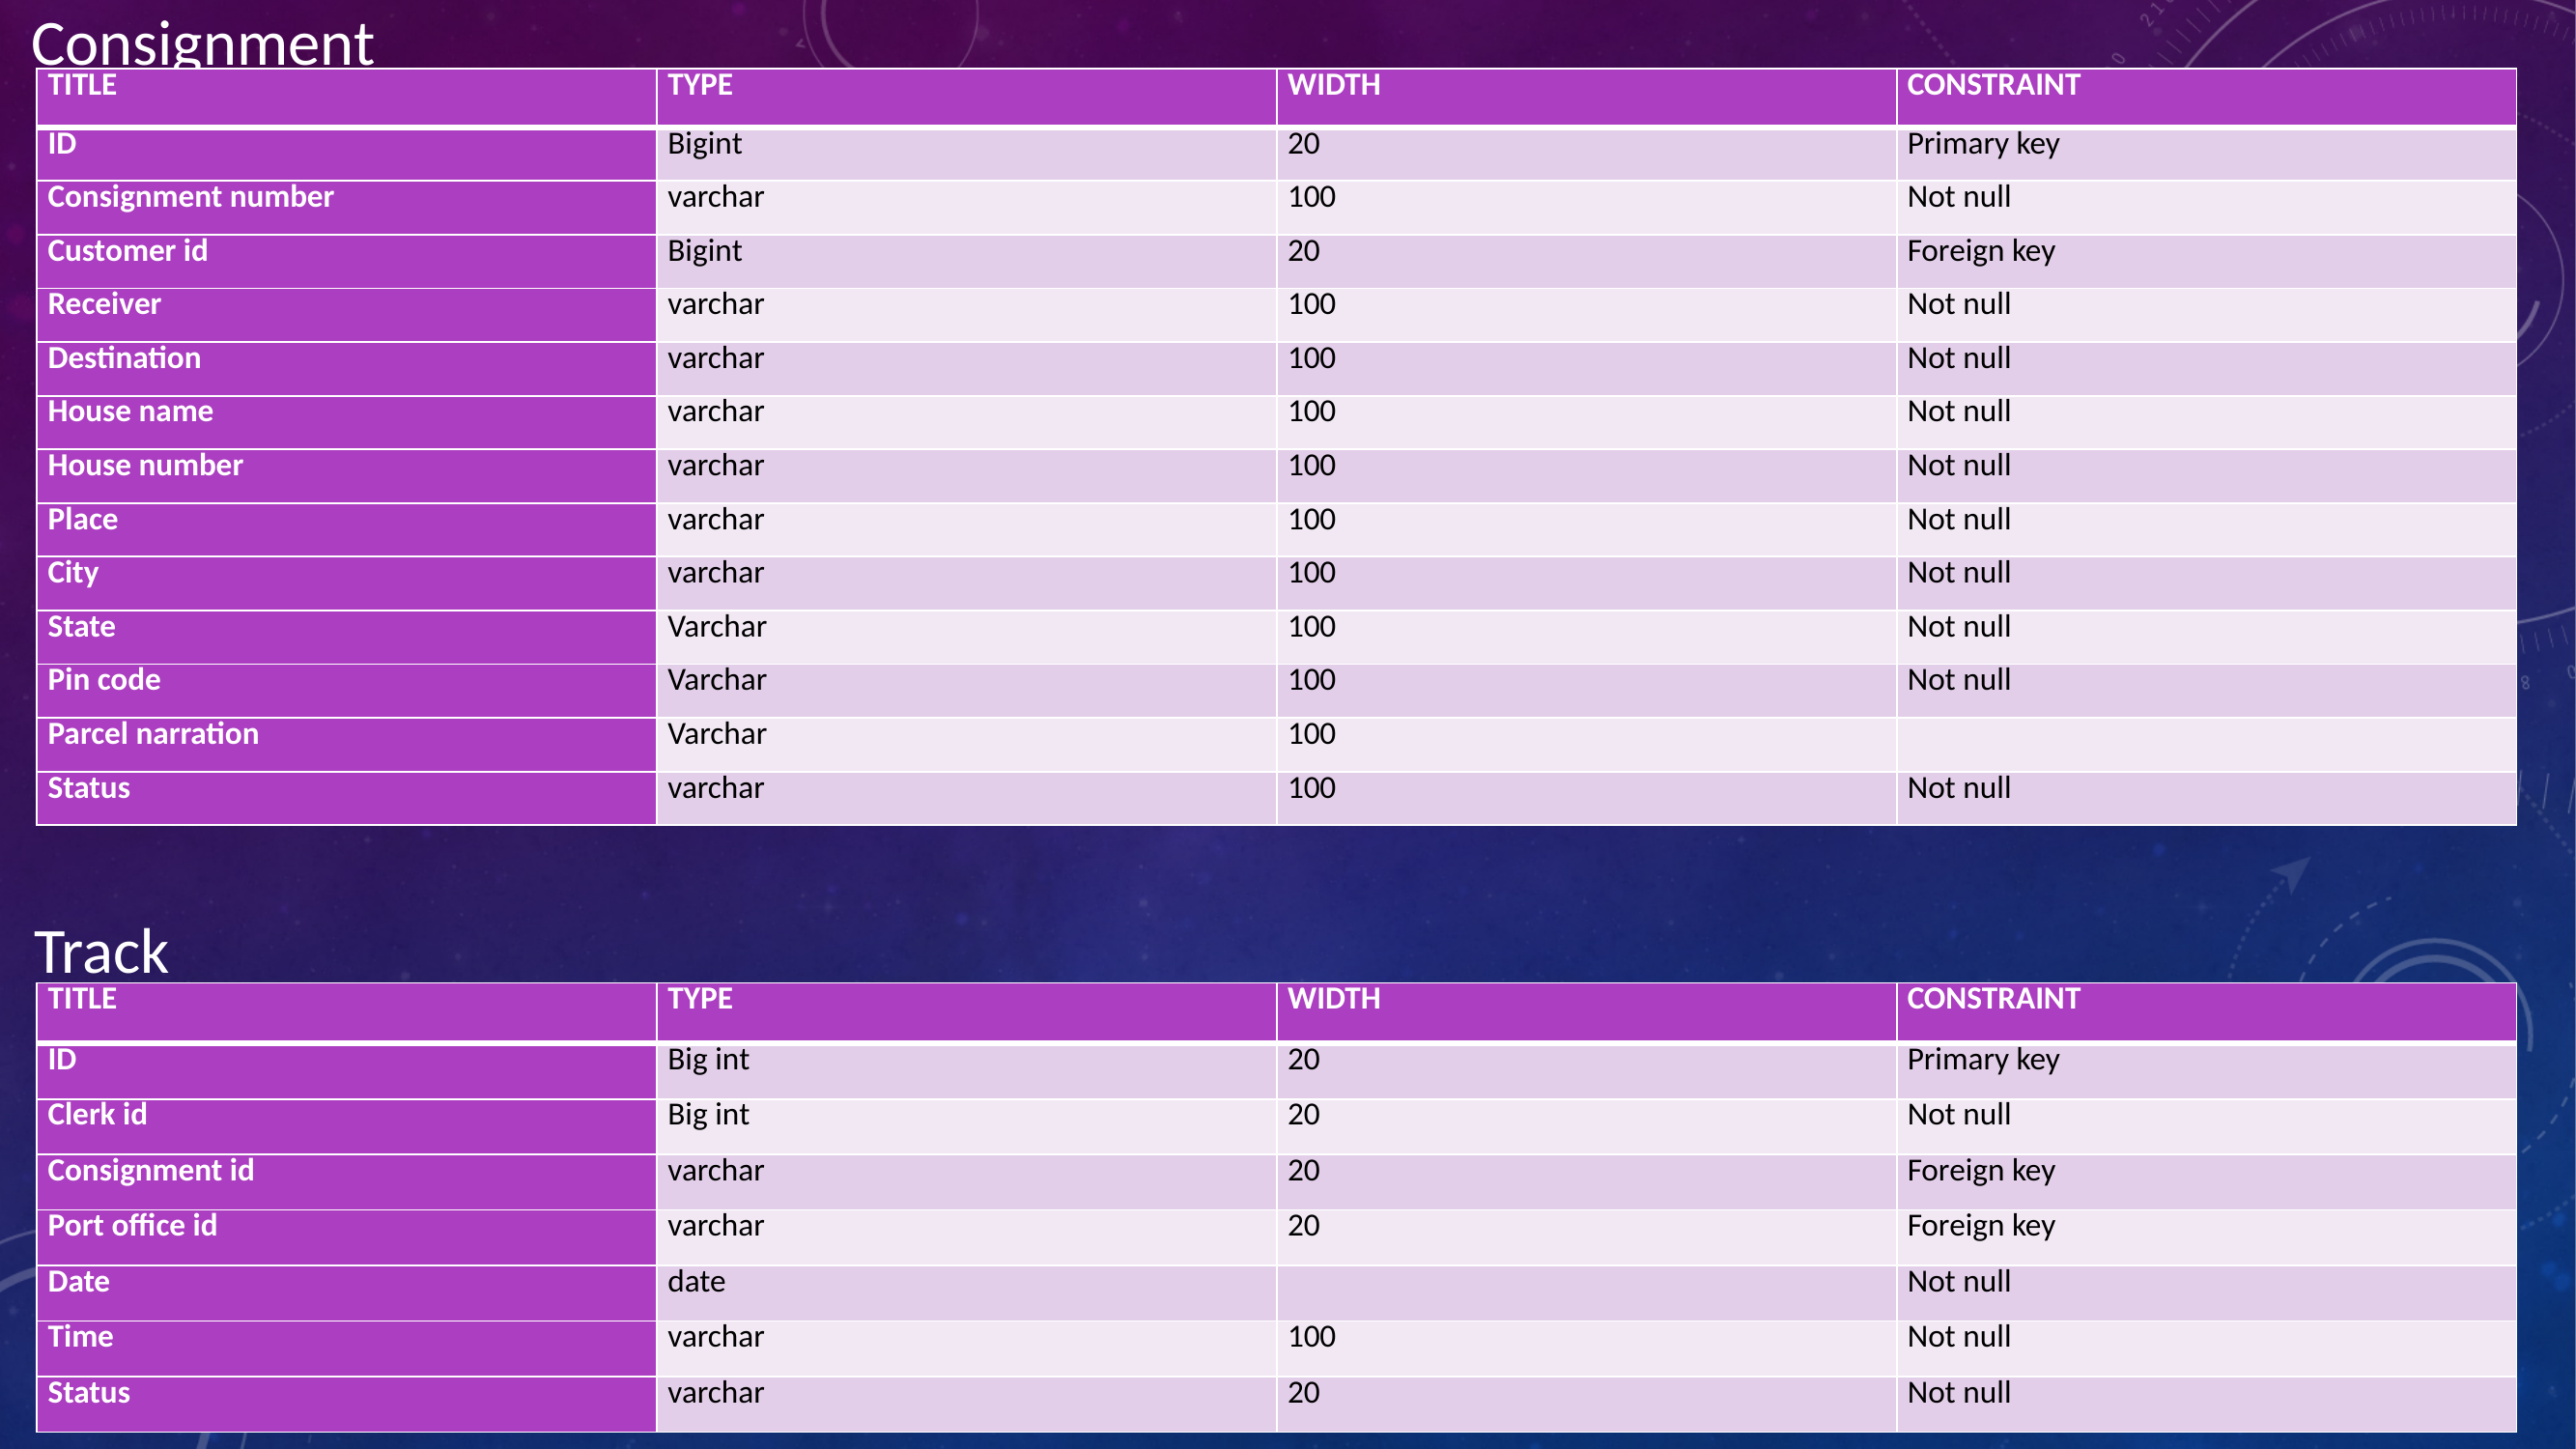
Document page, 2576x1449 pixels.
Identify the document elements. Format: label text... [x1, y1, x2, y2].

table_cell Status [38, 1378, 656, 1432]
table_cell Bigint [658, 236, 1276, 288]
table_cell date [658, 1266, 1276, 1321]
table_cell 100 [1278, 450, 1896, 502]
table_cell varchar [658, 397, 1276, 448]
table_cell Pin code [38, 665, 656, 717]
table_cell Big int [658, 1100, 1276, 1153]
table_cell Not null [1898, 504, 2516, 555]
table_cell Foreign key [1898, 236, 2516, 288]
text_box Consignment [16, 0, 399, 85]
text_box Track [19, 895, 236, 994]
table_header CONSTRAINT [1898, 983, 2516, 1040]
table_cell 100 [1278, 343, 1896, 395]
table_cell 20 [1278, 1155, 1896, 1209]
table_cell varchar [658, 1155, 1276, 1209]
table_header TYPE [658, 70, 1276, 125]
table_cell 100 [1278, 665, 1896, 717]
table_cell Not null [1898, 773, 2516, 824]
table_cell Consignment id [38, 1155, 656, 1209]
table_header TITLE [38, 983, 656, 1040]
table_cell varchar [658, 1378, 1276, 1432]
table_header WIDTH [1278, 70, 1896, 125]
table_cell Not null [1898, 1321, 2516, 1376]
table_cell 100 [1278, 557, 1896, 610]
table_cell varchar [658, 557, 1276, 610]
table_cell varchar [658, 773, 1276, 824]
table_cell 100 [1278, 504, 1896, 555]
table_cell House name [38, 397, 656, 448]
table_cell 20 [1278, 1046, 1896, 1098]
table_cell Not null [1898, 611, 2516, 664]
table_cell 100 [1278, 397, 1896, 448]
table_cell Big int [658, 1046, 1276, 1098]
table_cell City [38, 557, 656, 610]
table_cell Foreign key [1898, 1210, 2516, 1264]
table_cell Not null [1898, 1100, 2516, 1153]
table_cell 20 [1278, 236, 1896, 288]
table_cell varchar [658, 182, 1276, 234]
table_cell [1898, 719, 2516, 771]
table_cell Port office id [38, 1210, 656, 1264]
table_cell Status [38, 773, 656, 824]
table_cell Not null [1898, 397, 2516, 448]
table_cell Primary key [1898, 1046, 2516, 1098]
table_header CONSTRAINT [1898, 70, 2516, 125]
table_cell Not null [1898, 1266, 2516, 1321]
table_cell Not null [1898, 665, 2516, 717]
table_cell 20 [1278, 1378, 1896, 1432]
table_cell Receiver [38, 289, 656, 341]
table_cell Not null [1898, 182, 2516, 234]
table_cell Consignment number [38, 182, 656, 234]
table_cell Primary key [1898, 130, 2516, 180]
table_cell varchar [658, 1321, 1276, 1376]
table_cell 100 [1278, 182, 1896, 234]
table_cell varchar [658, 504, 1276, 555]
table_cell varchar [658, 1210, 1276, 1264]
table_cell ID [38, 130, 656, 180]
table_cell [1278, 1266, 1896, 1321]
table_cell 20 [1278, 130, 1896, 180]
table_cell Destination [38, 343, 656, 395]
table_cell Not null [1898, 450, 2516, 502]
table_cell Bigint [658, 130, 1276, 180]
table_cell varchar [658, 450, 1276, 502]
table_cell Time [38, 1321, 656, 1376]
table_cell Varchar [658, 665, 1276, 717]
table_cell 100 [1278, 719, 1896, 771]
table_cell Not null [1898, 1378, 2516, 1432]
table_cell varchar [658, 289, 1276, 341]
table_cell House number [38, 450, 656, 502]
table_cell 100 [1278, 289, 1896, 341]
table_cell Not null [1898, 557, 2516, 610]
table_cell Place [38, 504, 656, 555]
table_cell Customer id [38, 236, 656, 288]
table_cell Varchar [658, 719, 1276, 771]
table_cell Not null [1898, 289, 2516, 341]
table_cell 100 [1278, 773, 1896, 824]
table_cell Date [38, 1266, 656, 1321]
table_cell 100 [1278, 611, 1896, 664]
table_cell Not null [1898, 343, 2516, 395]
table_cell Varchar [658, 611, 1276, 664]
picture [0, 0, 2576, 1449]
table_header TYPE [658, 983, 1276, 1040]
table_cell 20 [1278, 1100, 1896, 1153]
table_cell Parcel narration [38, 719, 656, 771]
table_cell ID [38, 1046, 656, 1098]
table_cell Clerk id [38, 1100, 656, 1153]
table_header WIDTH [1278, 983, 1896, 1040]
table_cell State [38, 611, 656, 664]
table_header TITLE [38, 70, 656, 125]
table_cell 100 [1278, 1321, 1896, 1376]
table_cell Foreign key [1898, 1155, 2516, 1209]
table_cell 20 [1278, 1210, 1896, 1264]
table_cell varchar [658, 343, 1276, 395]
